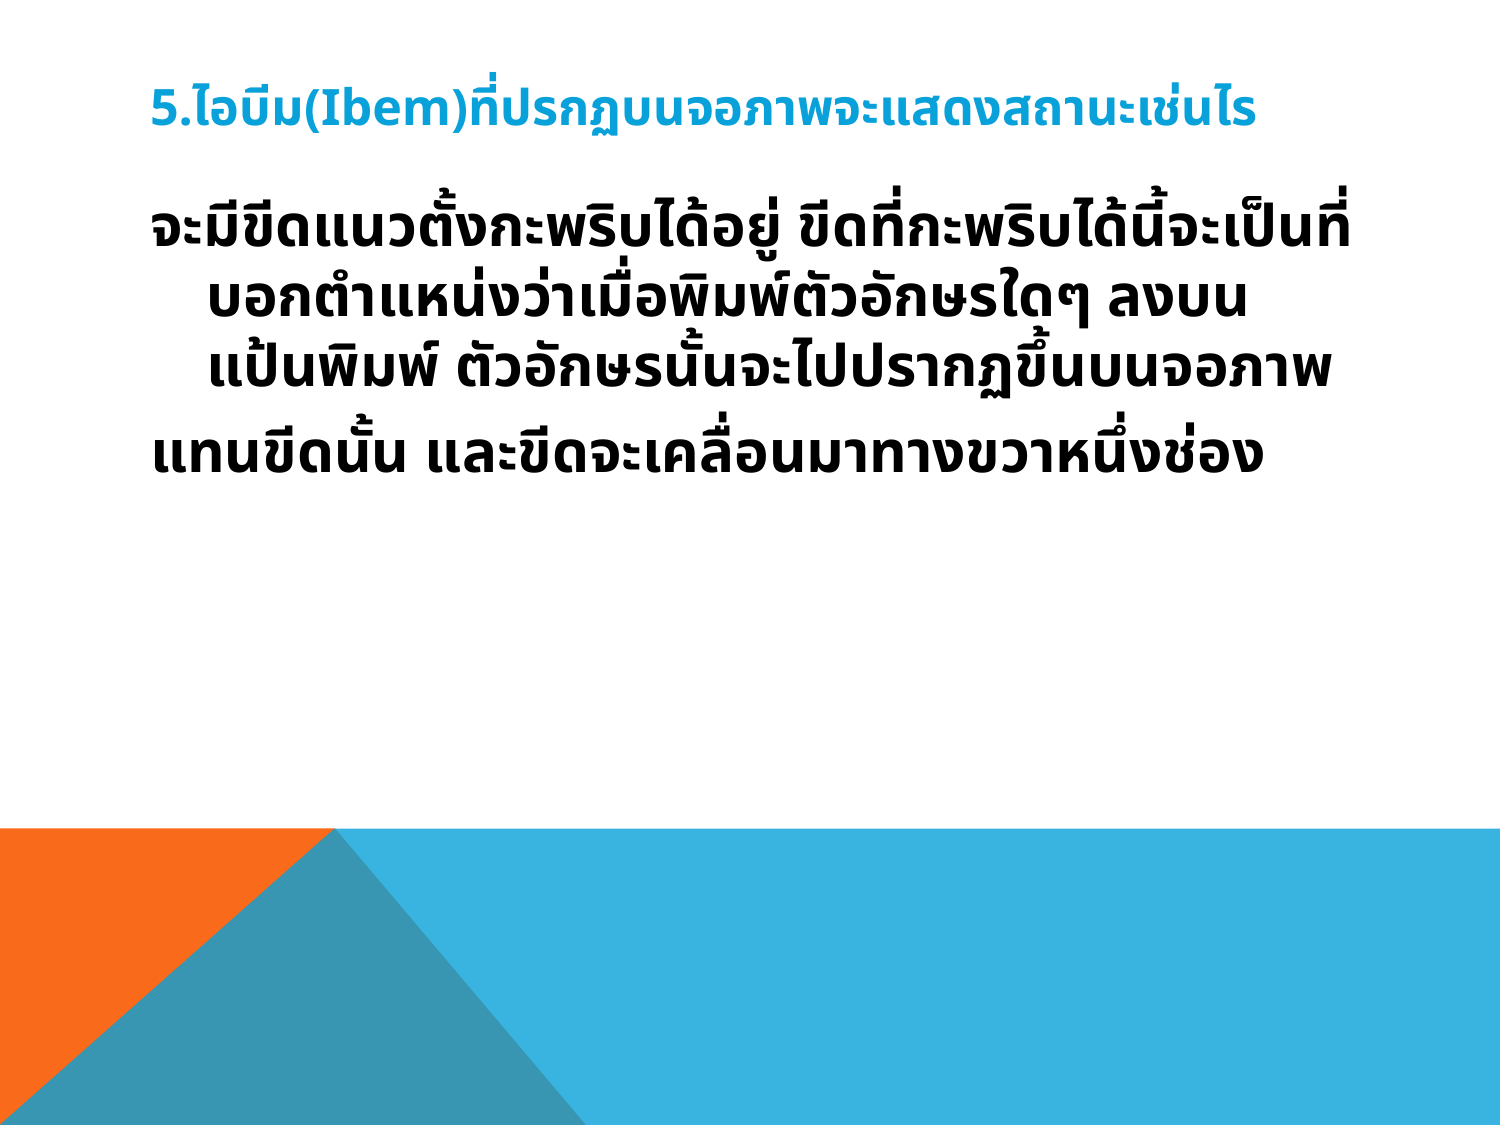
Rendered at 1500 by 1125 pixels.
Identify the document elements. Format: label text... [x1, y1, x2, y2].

title 5.ไอบีม(Ibem)ที่ปรกฏบนจอภาพจะแสดงสถานะเช่นไร [135, 60, 1369, 150]
list จะมีขีดแนวตั้งกะพริบได้อยู่ ขีดที่กะพริบได้นี้จะเป็นที่บอกตำแหน่งว่าเมื่อพิมพ์ตัวอักษรใดๆ ลงบนแป้นพิมพ์ ตัวอักษรนั้นจะไปปรากฏขึ้นบนจอภาพ แทนขีดนั้น และขีดจะเคลื่อนมาทางขวาหนึ่งช่อง [135, 180, 1369, 768]
